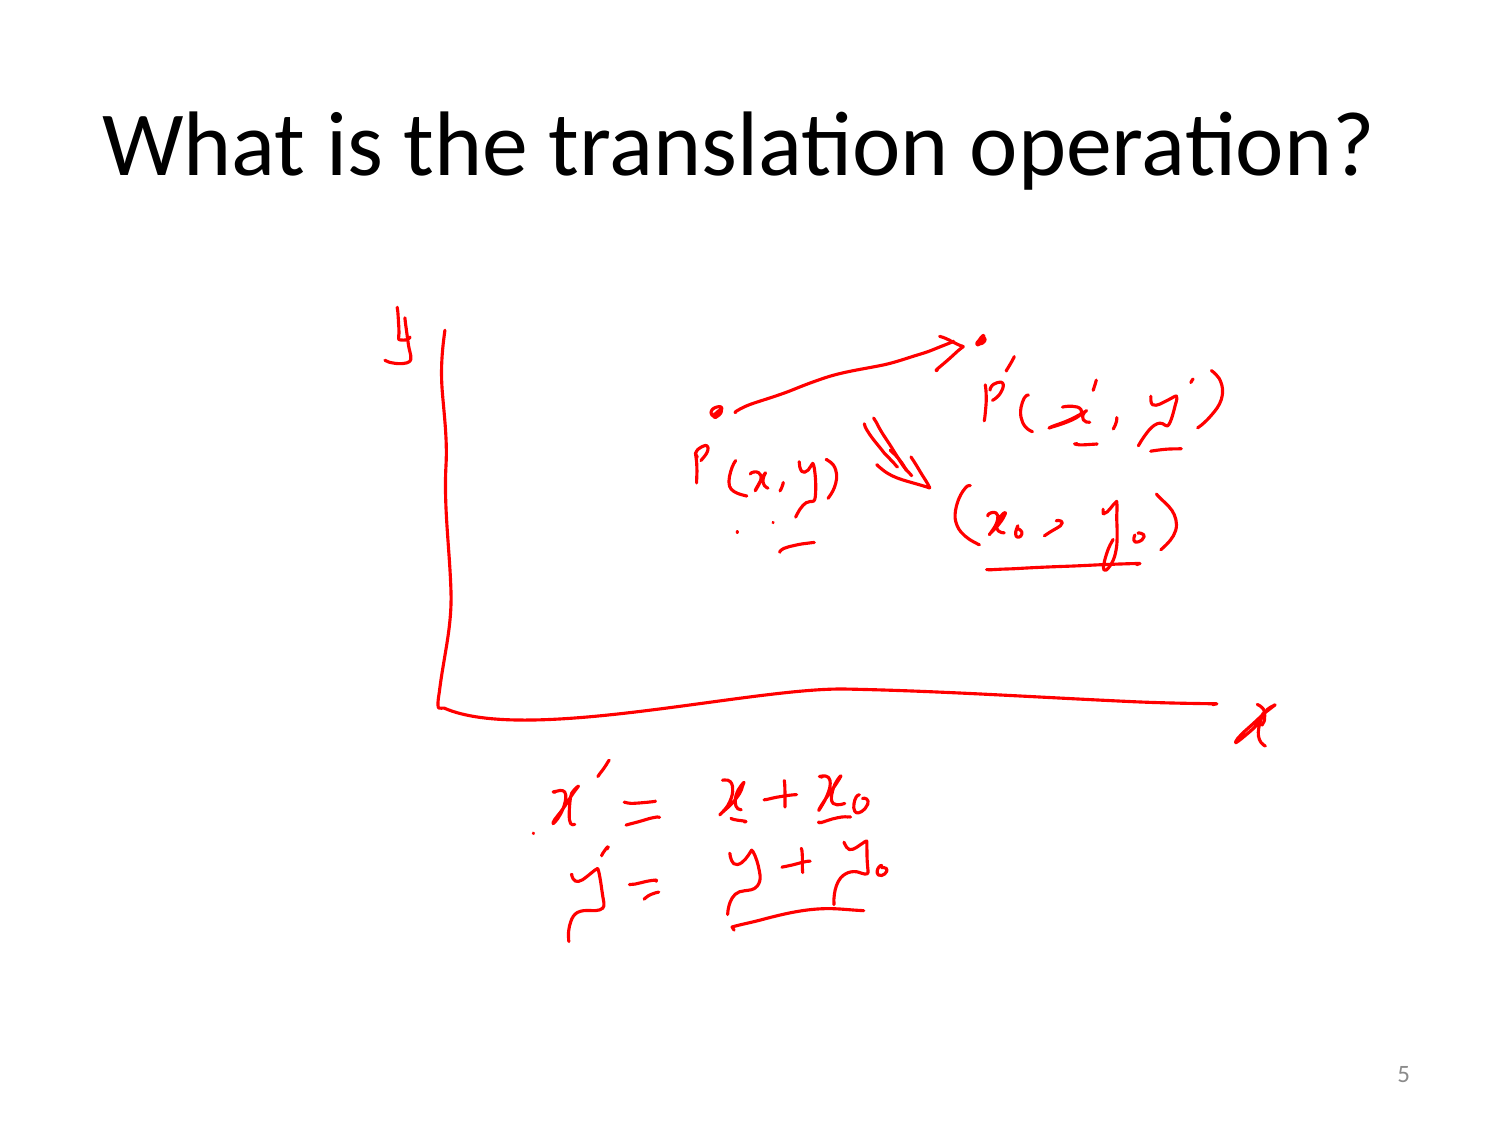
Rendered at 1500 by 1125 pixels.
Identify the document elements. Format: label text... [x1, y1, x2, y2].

slide_number 5 [1074, 1042, 1425, 1103]
title What is the translation operation? [75, 45, 1425, 233]
